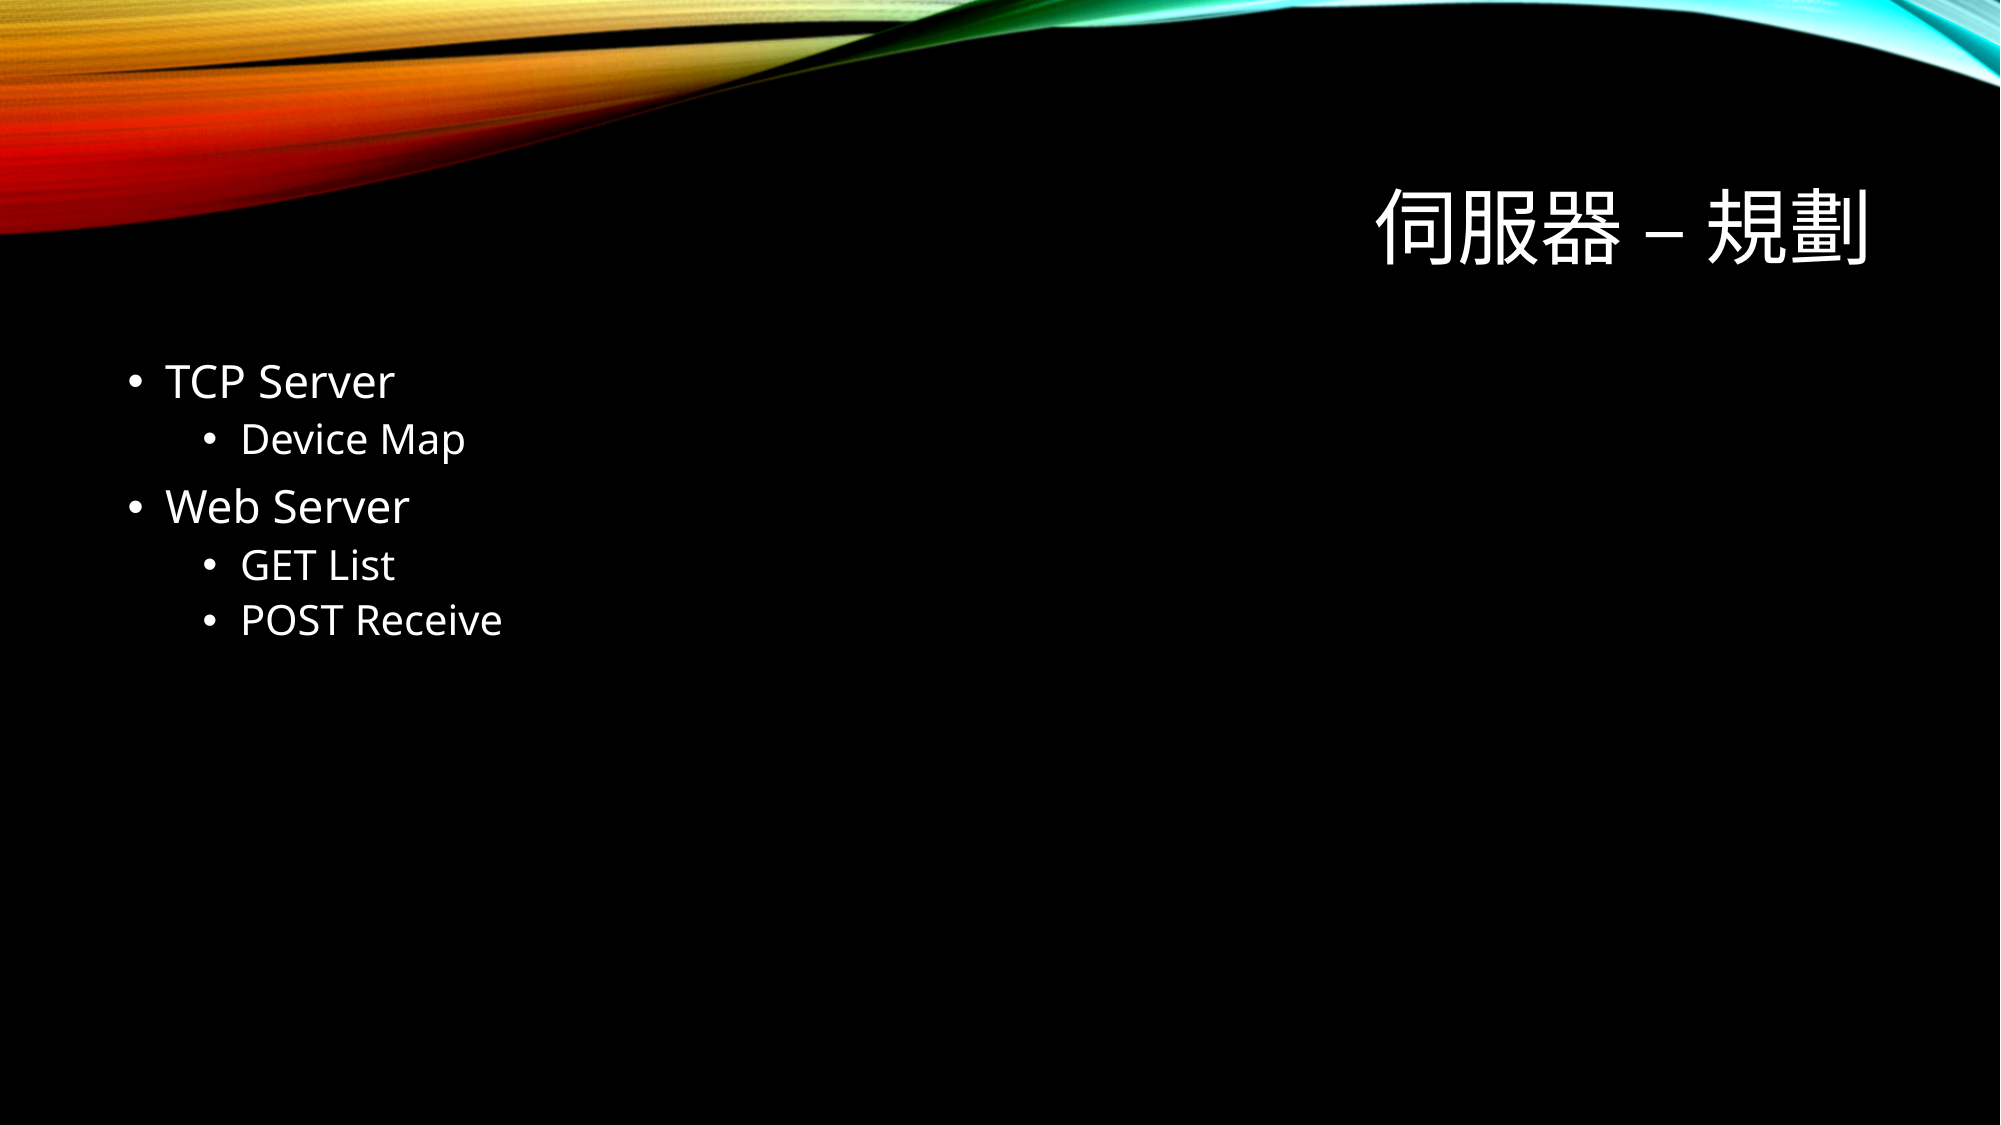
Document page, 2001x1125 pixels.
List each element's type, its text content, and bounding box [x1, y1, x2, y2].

list TCP Server Device Map Web Server GET List POST Receive [112, 351, 1775, 810]
picture [0, 0, 2000, 237]
title 伺服器 – 規劃 [474, 125, 1888, 338]
